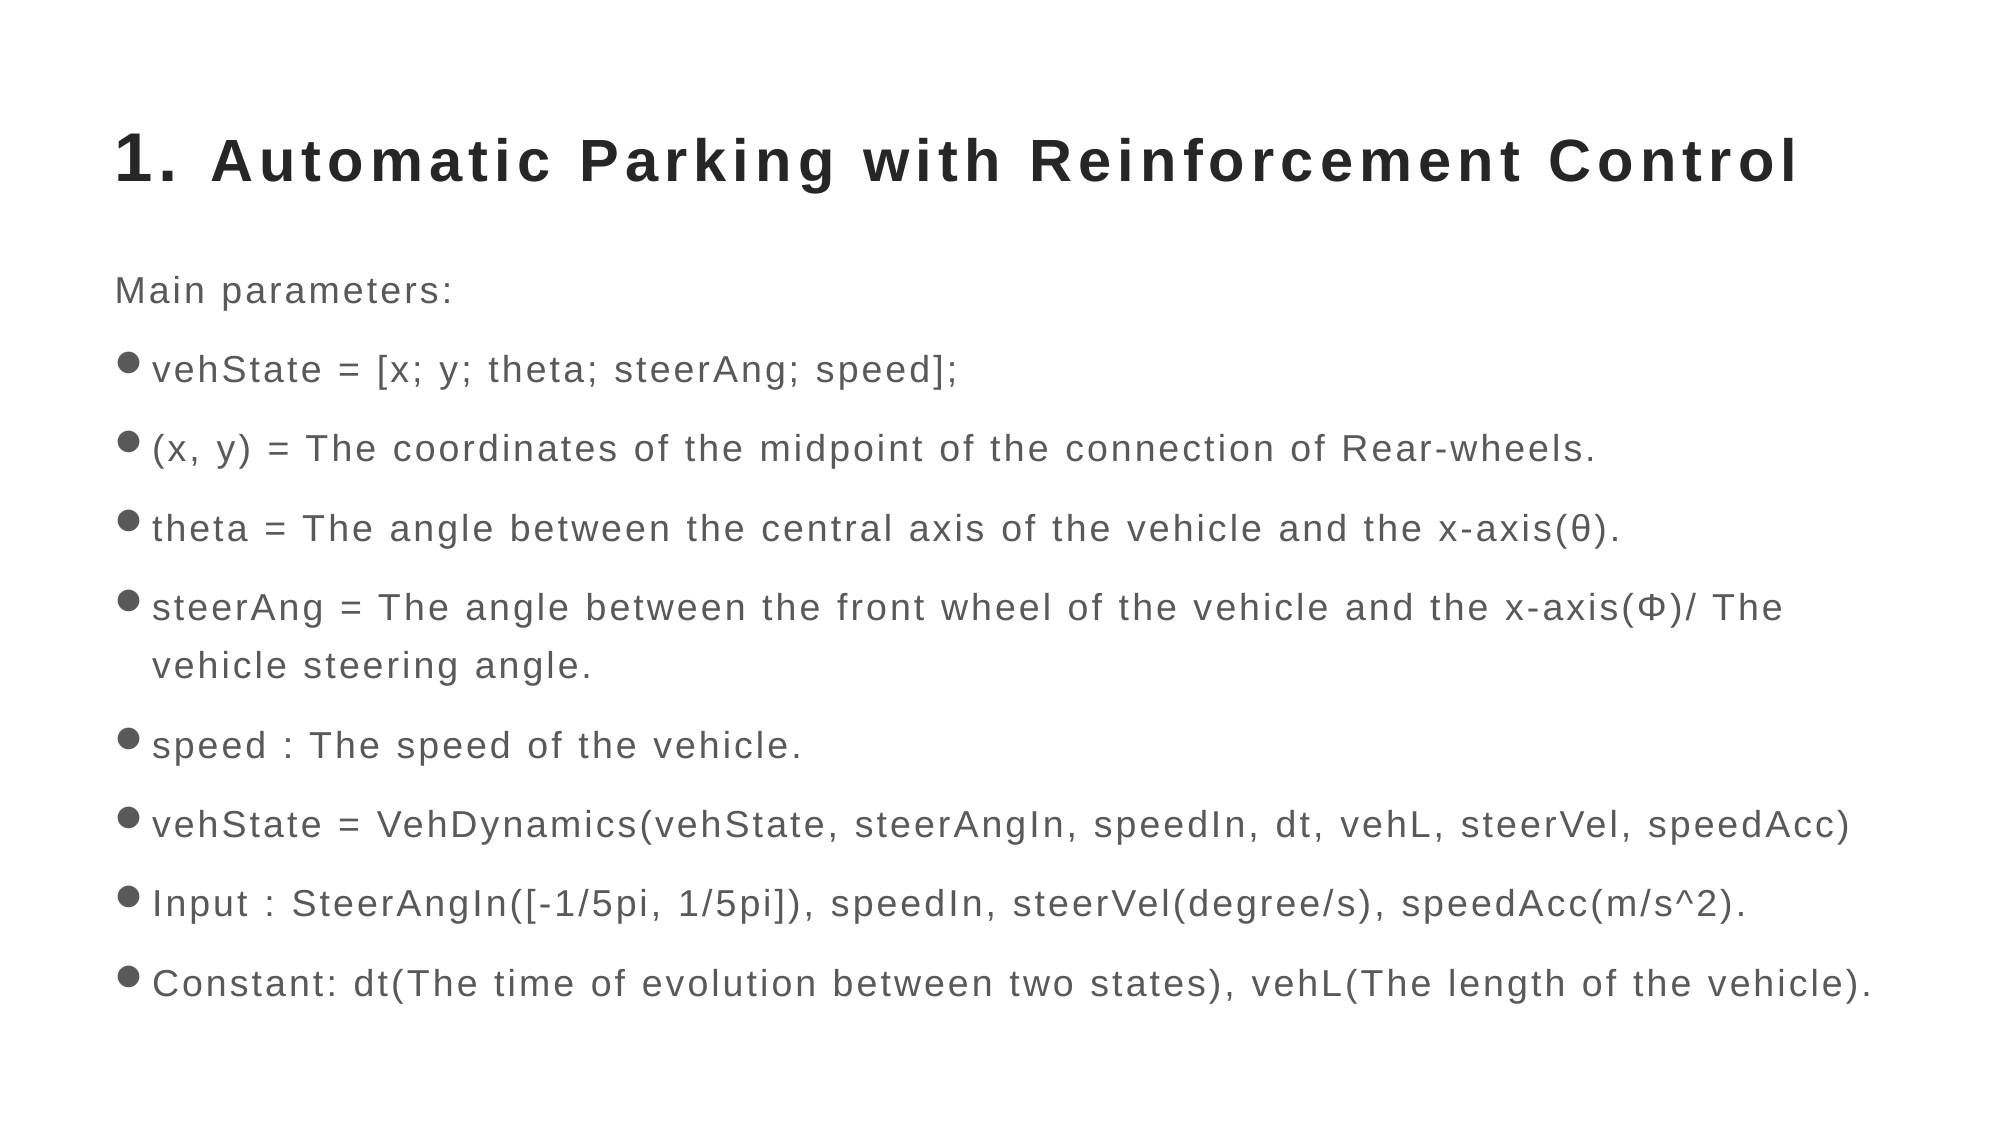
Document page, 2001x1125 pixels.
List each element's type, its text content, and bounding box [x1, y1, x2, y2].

title 1. Automatic Parking with Reinforcement Control [99, 96, 1900, 213]
list Main parameters: vehState = [x; y; theta; steerAng; speed]; (x, y) = The coordinates of the midpoint of the connection of Rear-wheels. theta = The angle between the central axis of the vehicle and the x-axis(θ). steerAng = The angle between the front wheel of the vehicle and the x-axis(Φ)/ The vehicle steering angle. speed : The speed of the vehicle. vehState = VehDynamics(vehState, steerAngIn, speedIn, dt, vehL, steerVel, speedAcc) Input : SteerAngIn([-1/5pi, 1/5pi]), speedIn, steerVel(degree/s), speedAcc(m/s^2). Constant: dt(The time of evolution between two states), vehL(The length of the vehicle). [99, 244, 1900, 1026]
